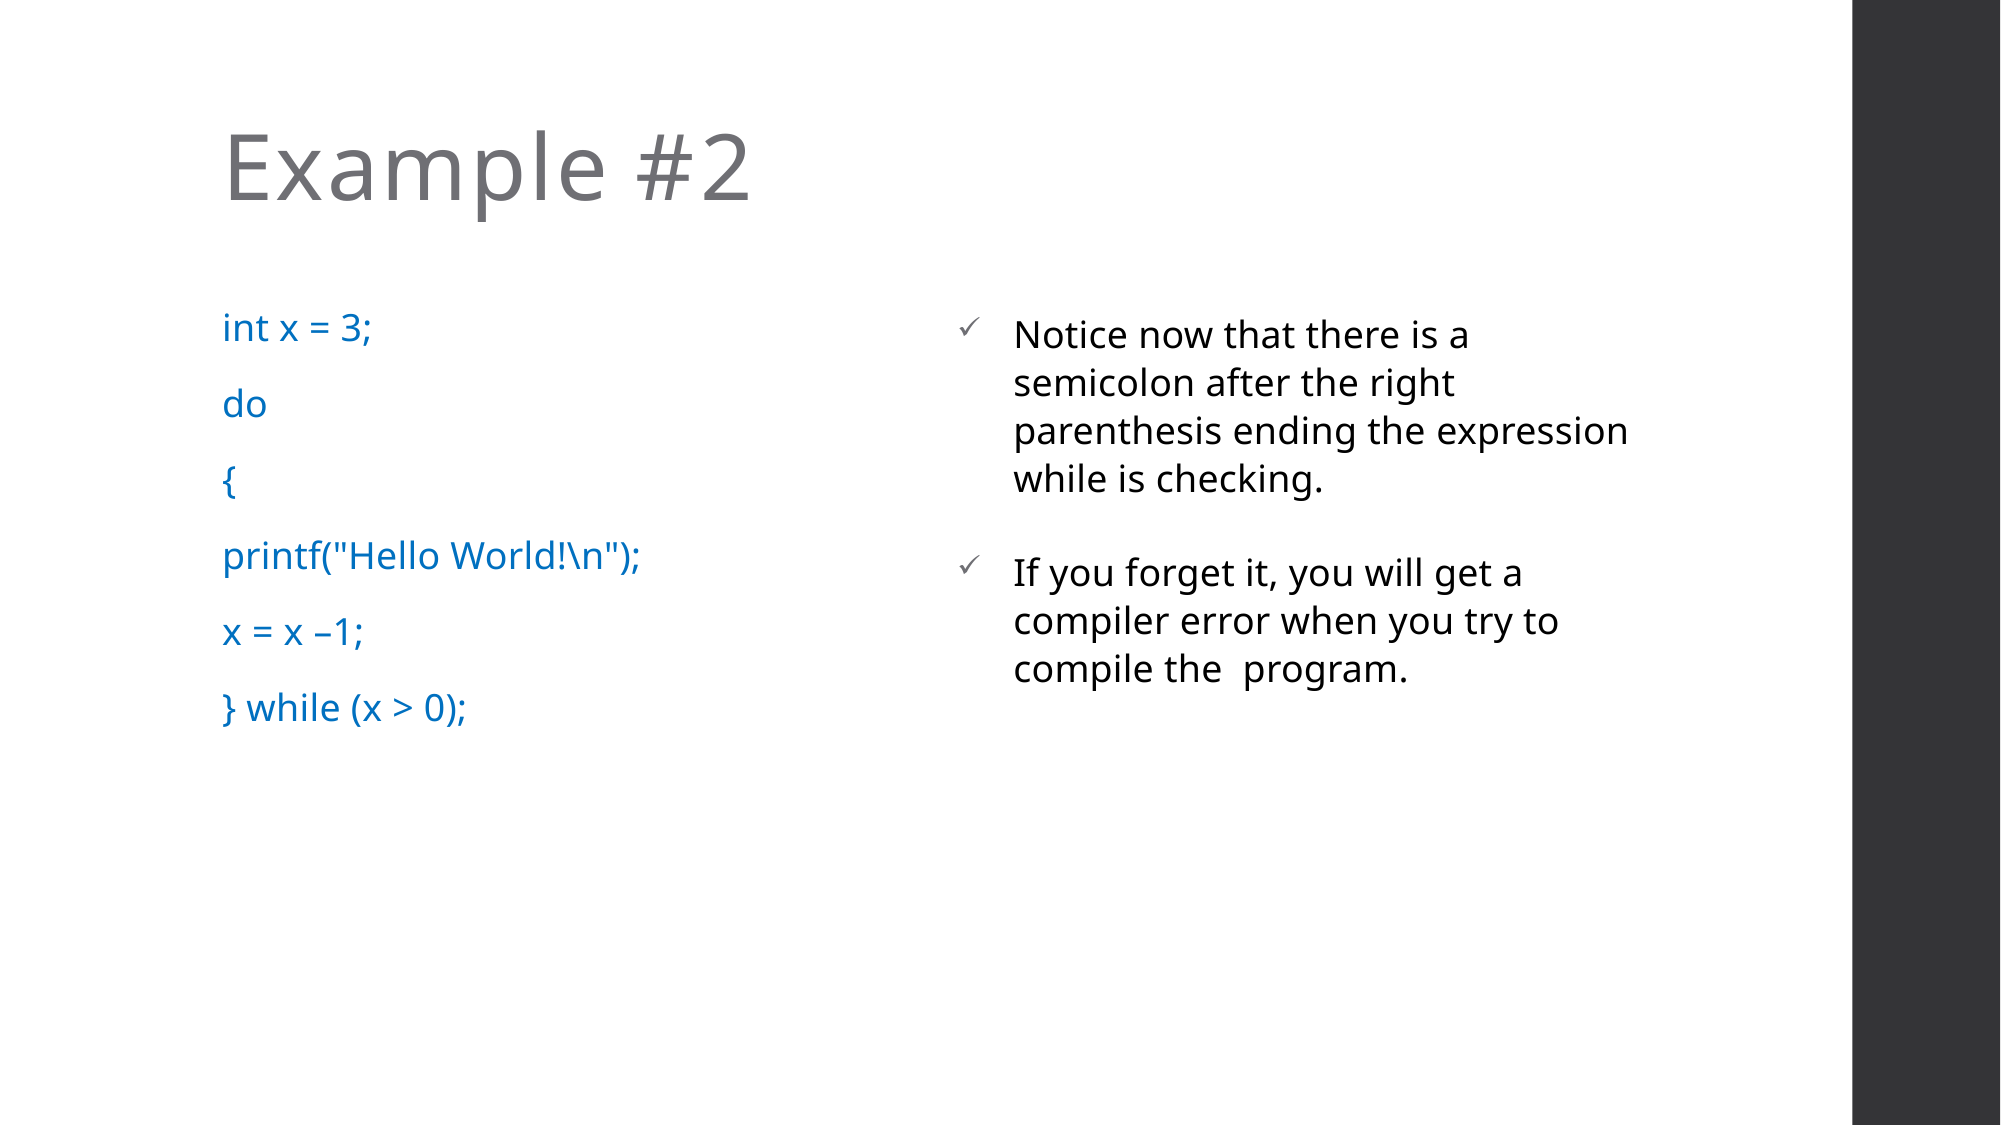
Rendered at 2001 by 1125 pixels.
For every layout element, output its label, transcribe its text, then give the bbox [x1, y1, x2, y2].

list int x = 3; do { printf("Hello World!\n"); x = x –1; } while (x > 0); [206, 299, 941, 1014]
list Notice now that there is a semicolon after the right parenthesis ending the expression while is checking. If you forget it, you will get a compiler error when you try to compile the program. [941, 299, 1677, 1014]
title Example #2 [206, 60, 1204, 229]
